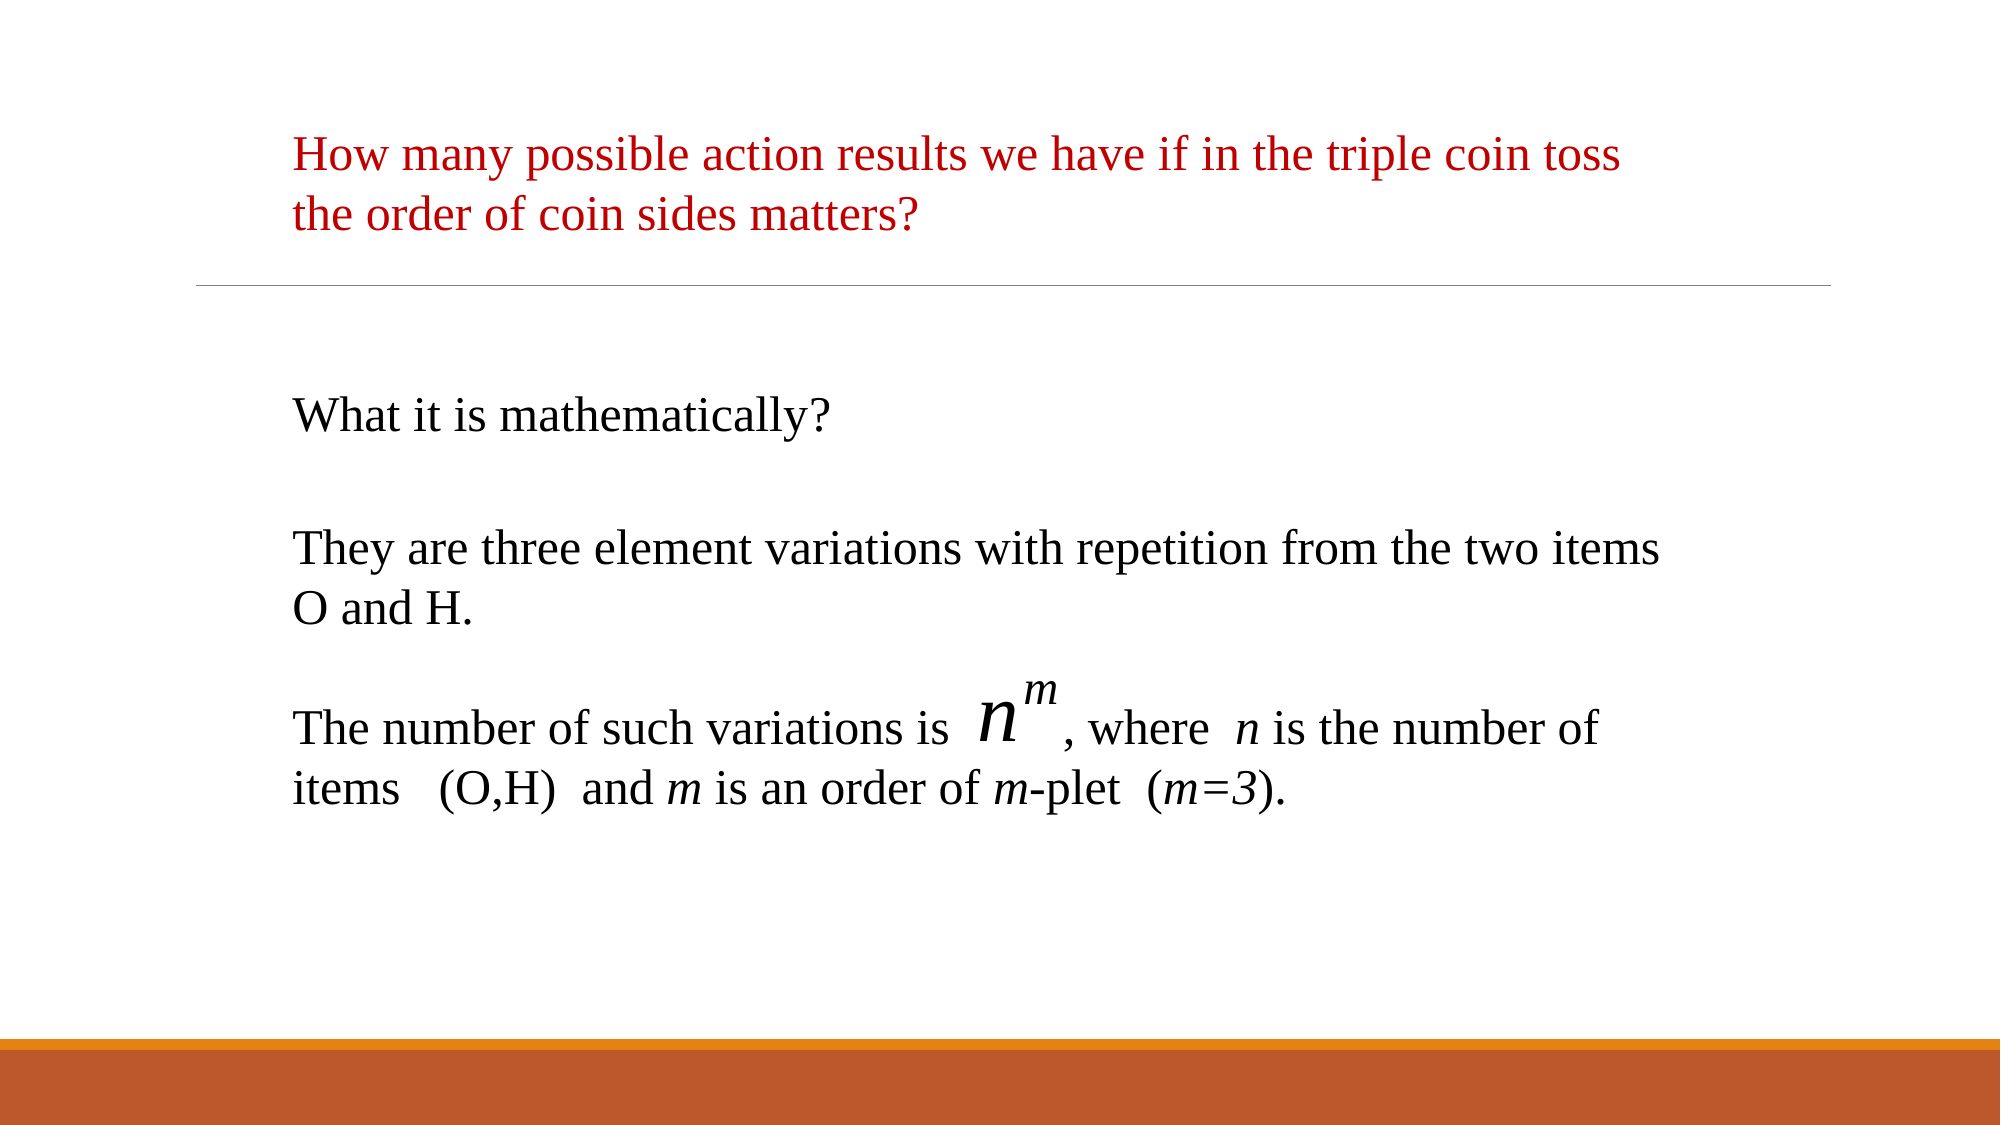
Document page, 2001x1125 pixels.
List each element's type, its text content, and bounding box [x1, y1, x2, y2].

text_box What it is mathematically? [277, 374, 1601, 449]
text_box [277, 506, 1721, 826]
text_box How many possible action results we have if in the triple coin toss the order of coin sides matters? [277, 113, 1652, 249]
